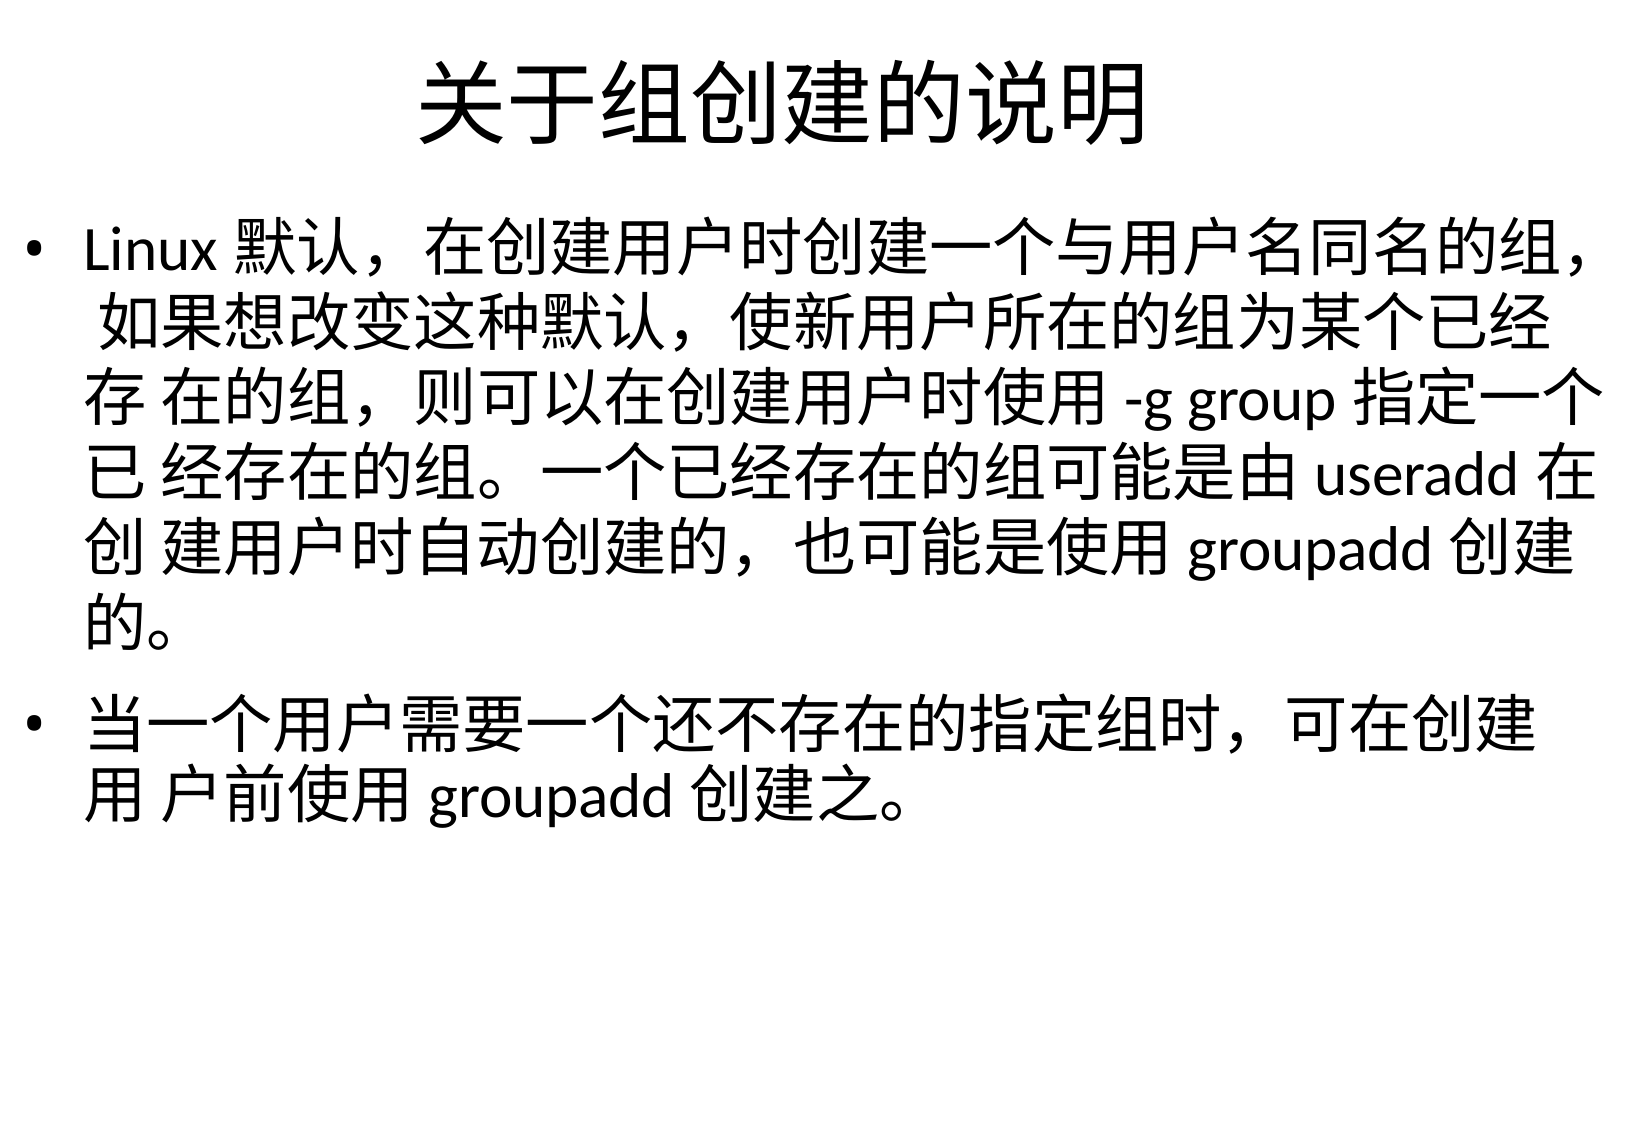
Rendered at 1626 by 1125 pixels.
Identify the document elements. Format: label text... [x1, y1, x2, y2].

title 关于组创建的说明 [413, 4, 1212, 195]
text_box Linux默认，在创建用户时创建一个与用户名同名的组， 如果想改变这种默认，使新用户所在的组为某个已经存 在的组，则可以在创建用户时使用-g group指定一个已 经存在的组。一个已经存在的组可能是由useradd在创 建用户时自动创建的，也可能是使用groupadd创建的。 当一个用户需要一个还不存在的指定组时，可在创建用 户前使用groupadd创建之。 [20, 207, 1611, 830]
